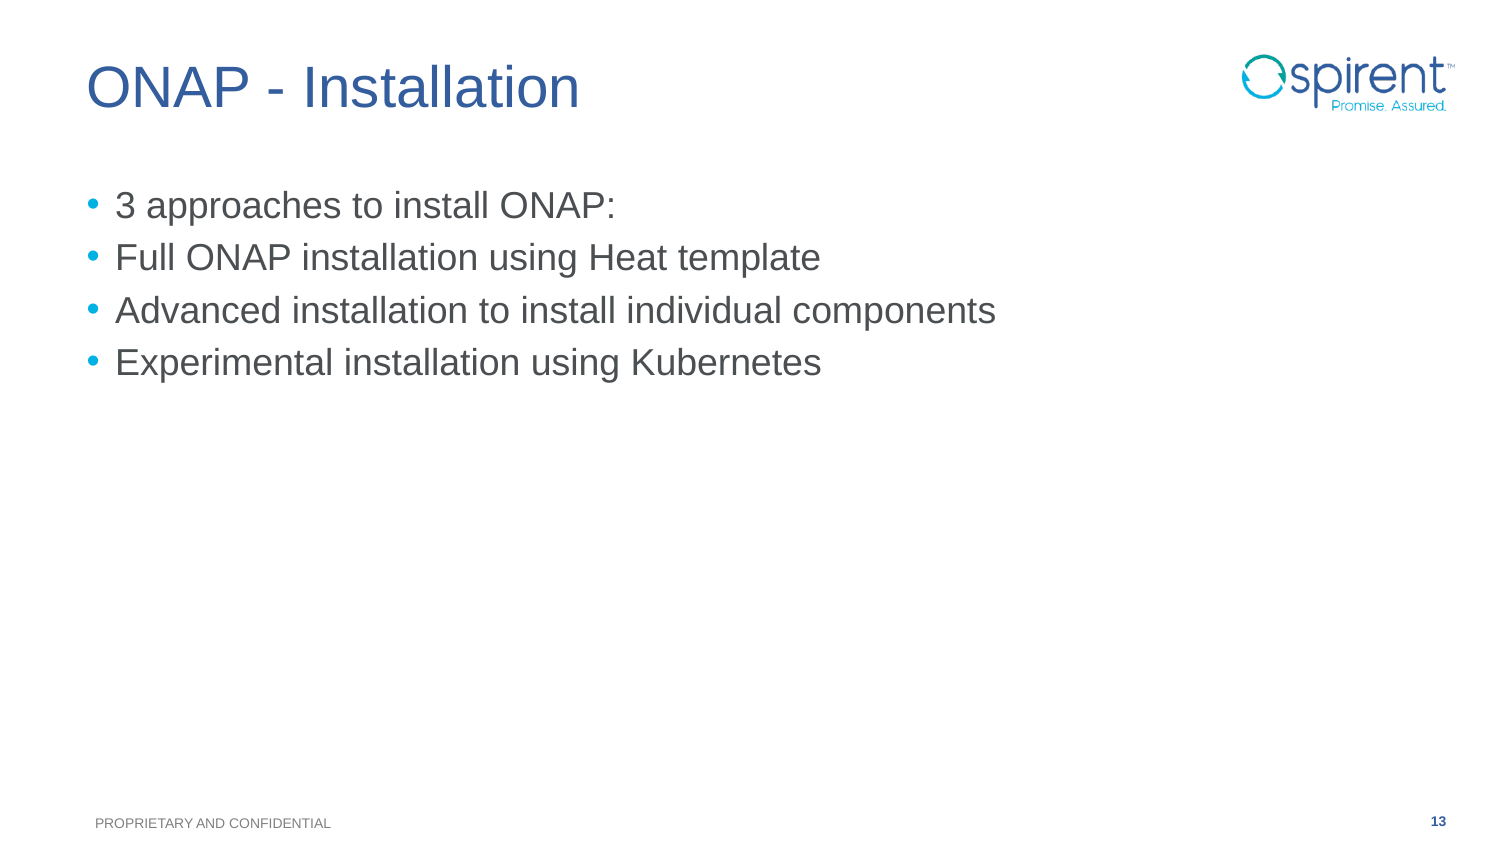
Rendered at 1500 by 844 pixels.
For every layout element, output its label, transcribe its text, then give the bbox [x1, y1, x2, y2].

picture [1239, 52, 1457, 113]
title ONAP - Installation [71, 52, 1145, 121]
list 3 approaches to install ONAP: Full ONAP installation using Heat template Advanced installation to install individual components Experimental installation using Kubernetes [71, 173, 1413, 778]
